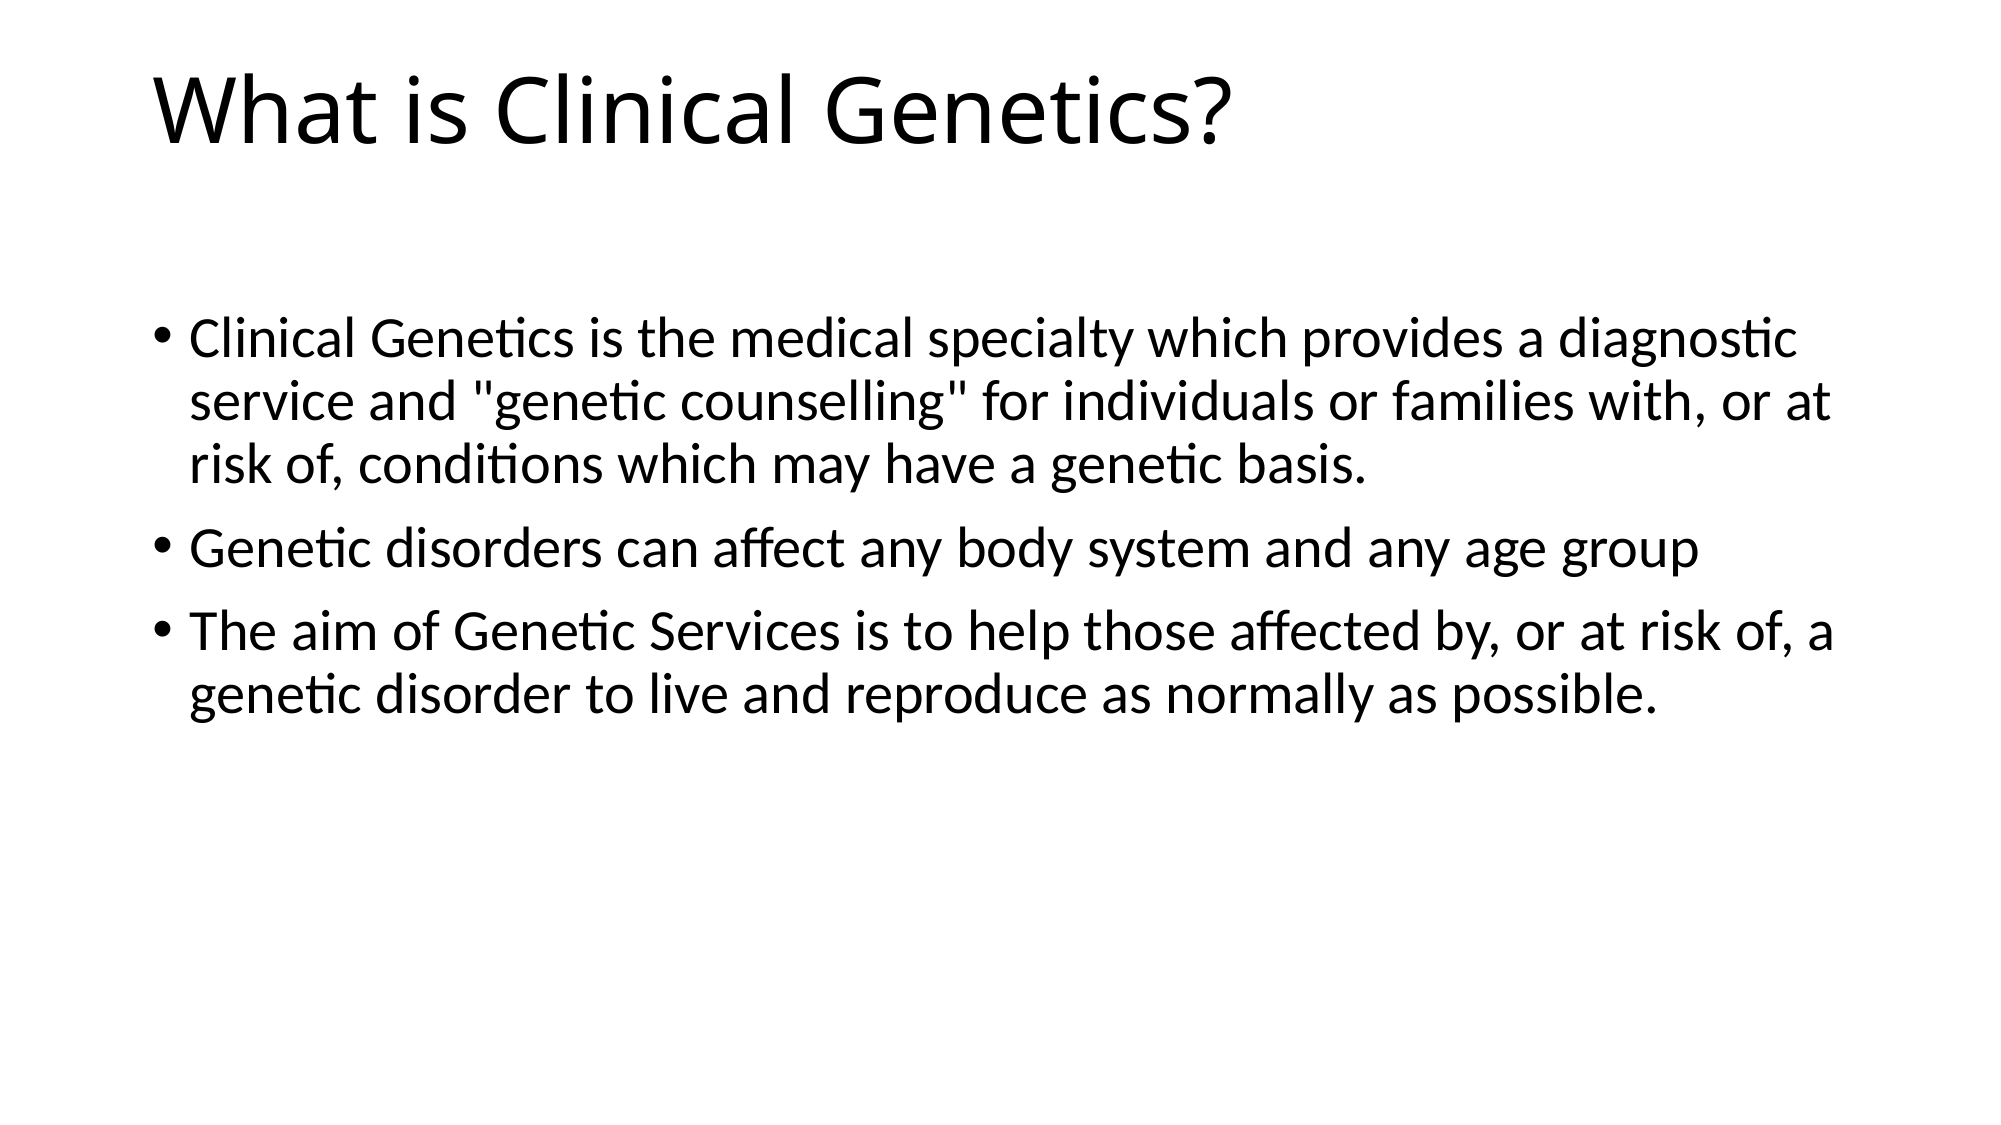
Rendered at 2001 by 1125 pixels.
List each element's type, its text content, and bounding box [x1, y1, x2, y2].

title What is Clinical Genetics? [137, 59, 1863, 278]
list Clinical Genetics is the medical specialty which provides a diagnostic service and "genetic counselling" for individuals or families with, or at risk of, conditions which may have a genetic basis. Genetic disorders can affect any body system and any age group The aim of Genetic Services is to help those affected by, or at risk of, a genetic disorder to live and reproduce as normally as possible. [137, 299, 1863, 1014]
